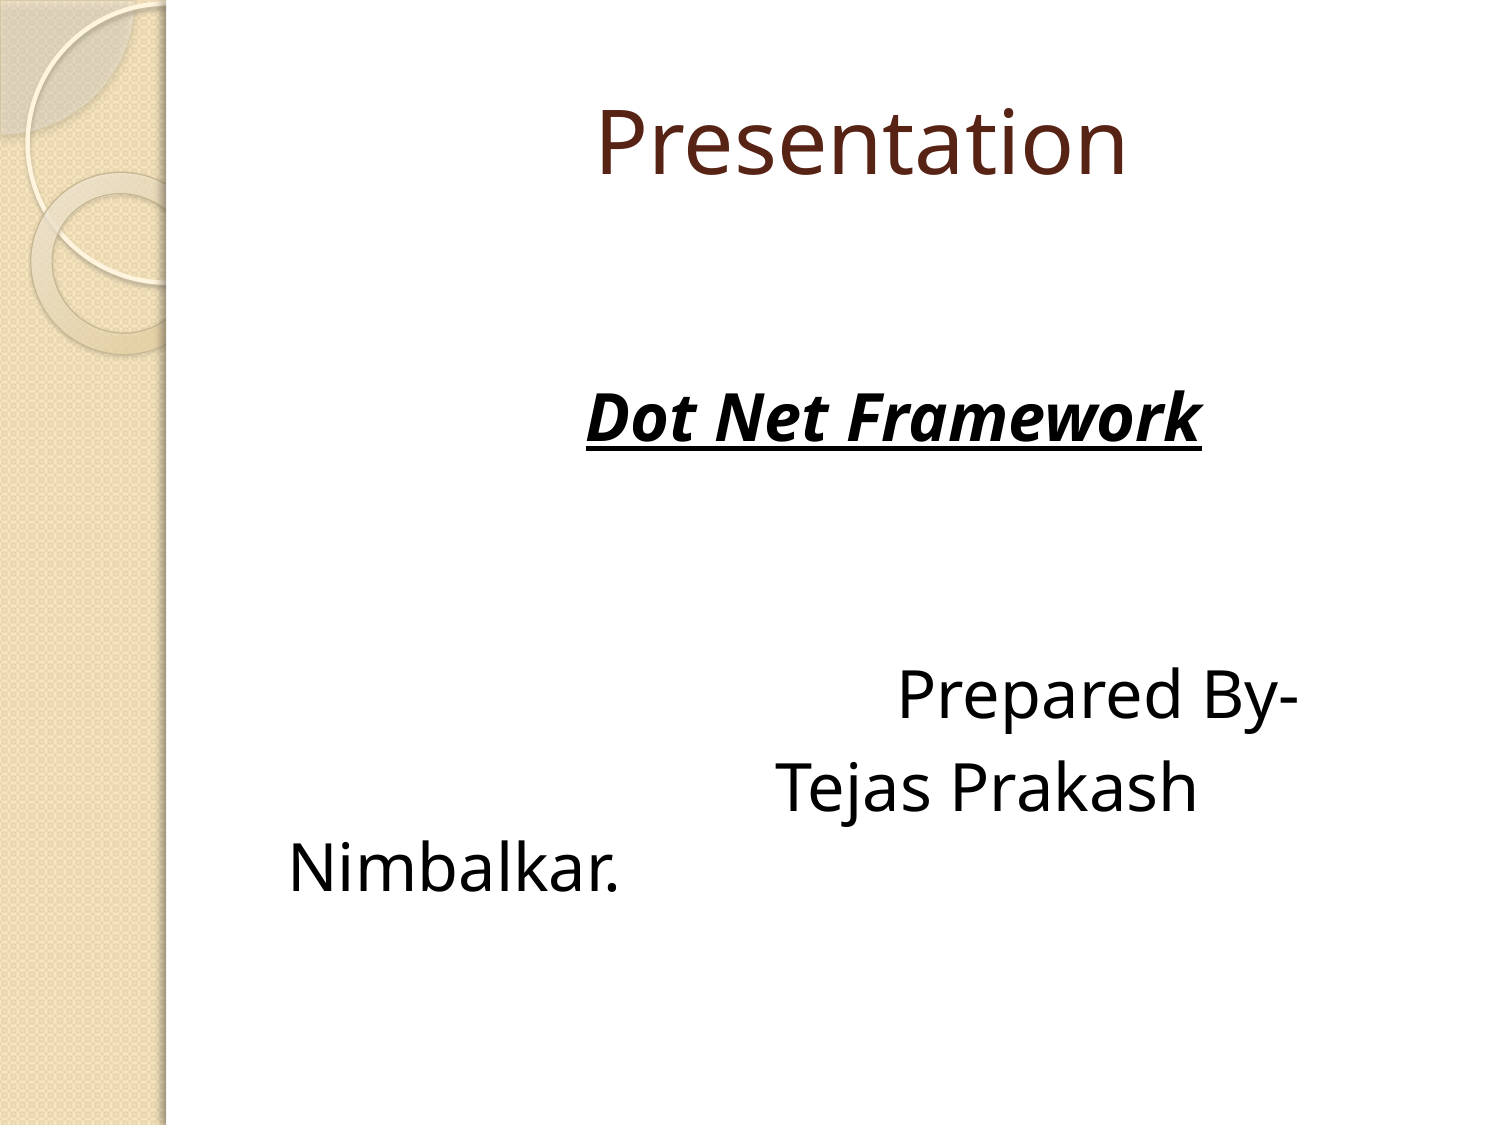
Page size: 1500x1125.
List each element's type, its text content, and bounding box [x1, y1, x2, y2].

list Dot Net Framework Prepared By- Tejas Prakash Nimbalkar. [212, 275, 1500, 1018]
title Presentation [235, 45, 1466, 233]
